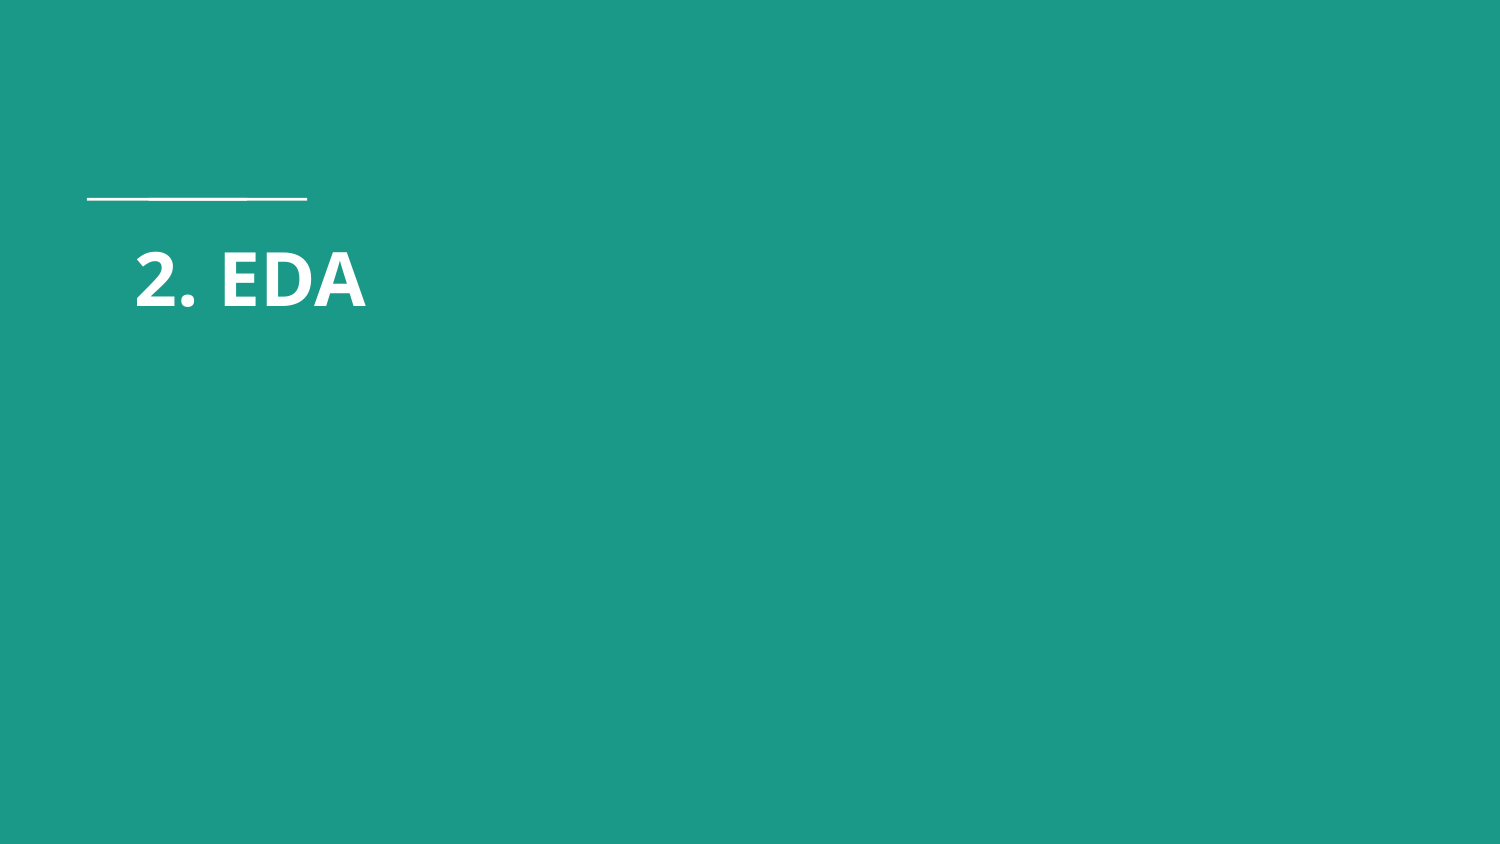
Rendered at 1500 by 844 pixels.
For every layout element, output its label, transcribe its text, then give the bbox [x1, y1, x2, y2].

title 2. EDA [119, 216, 1381, 466]
